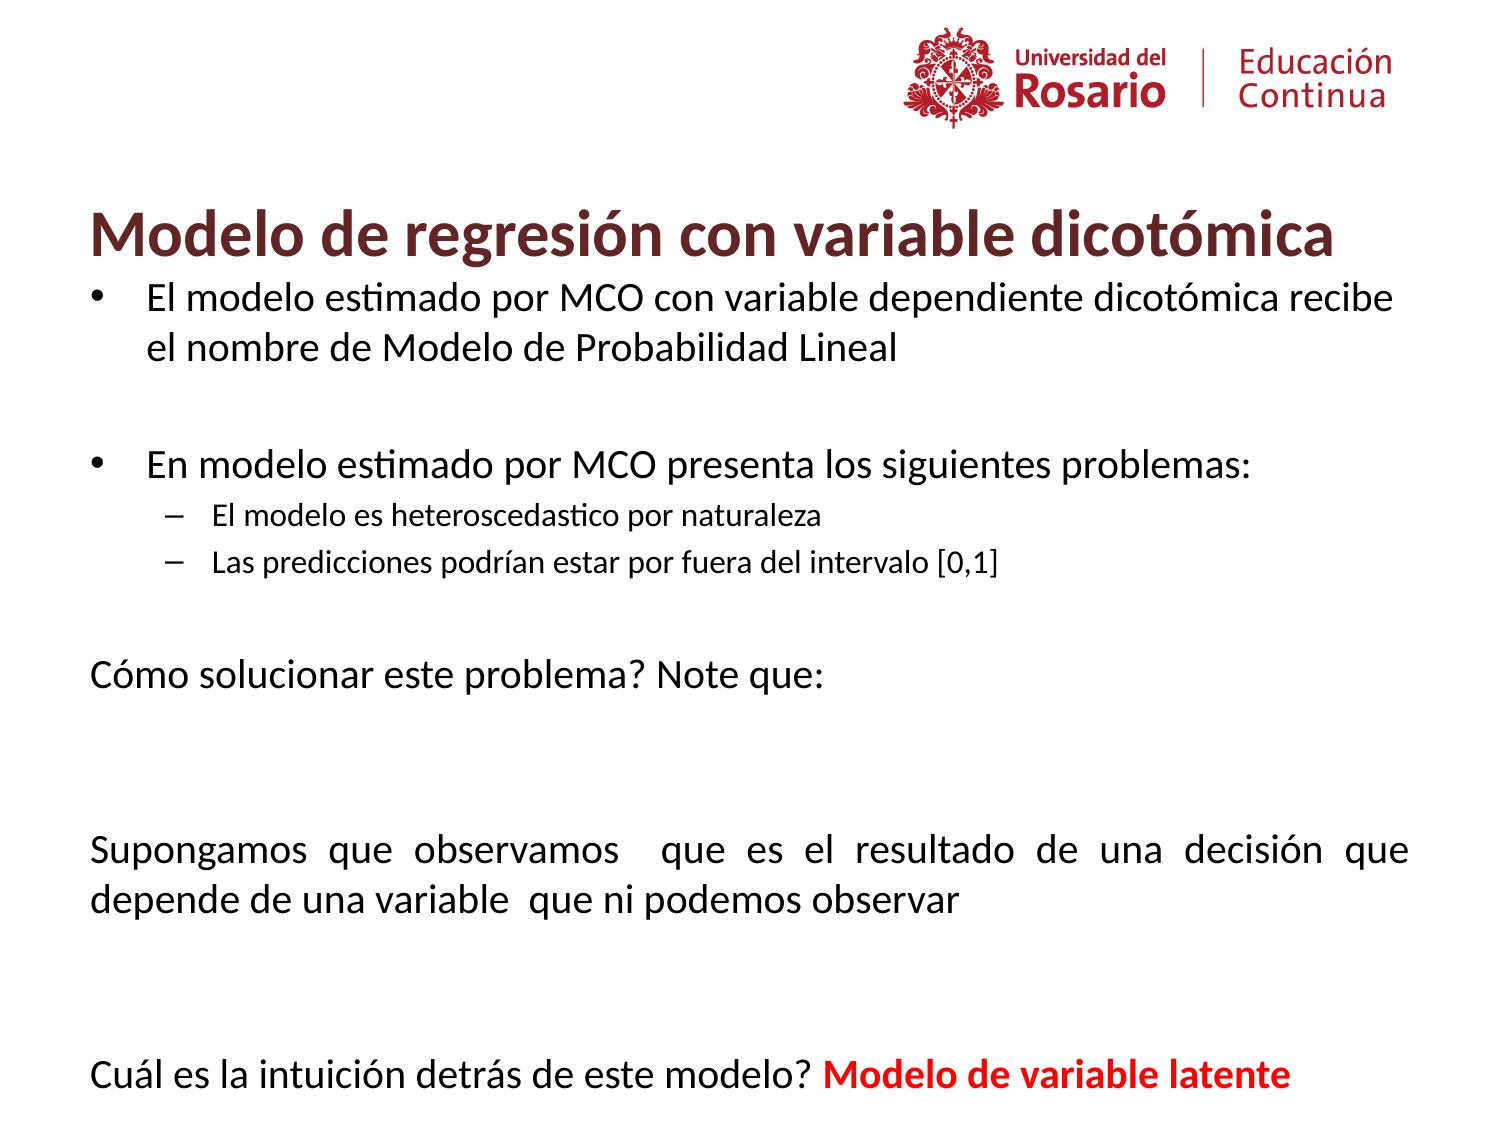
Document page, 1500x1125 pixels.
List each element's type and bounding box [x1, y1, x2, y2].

list [0, 0, 1499, 1076]
